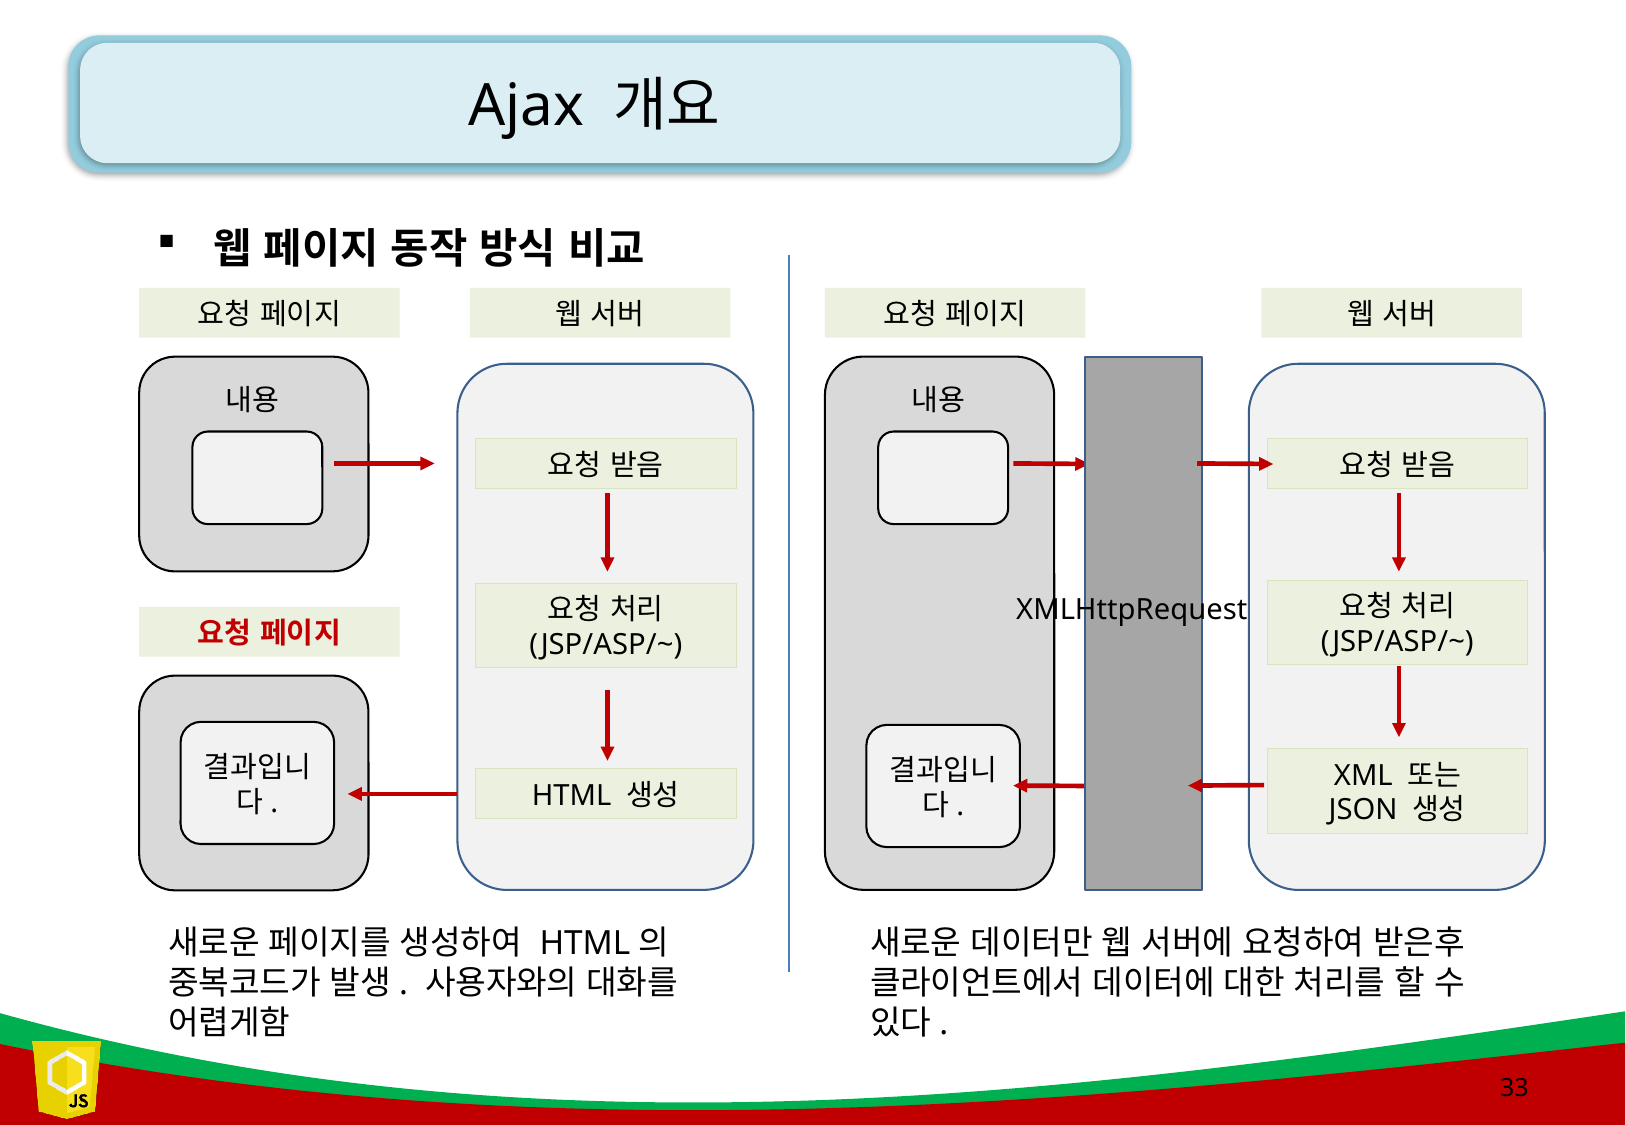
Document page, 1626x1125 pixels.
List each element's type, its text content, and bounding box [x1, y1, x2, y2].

text_box 내용 [153, 373, 352, 424]
text_box 웹 페이지 동작 방식 비교 [142, 189, 754, 280]
text_box [1083, 633, 1204, 892]
text_box XML 또는 JSON 생성 [1267, 748, 1528, 834]
text_box 결과입니다. [178, 719, 337, 847]
text_box [190, 429, 325, 527]
text_box [455, 361, 756, 892]
text_box 요청 페이지 [139, 287, 400, 338]
text_box [137, 354, 371, 574]
title Ajax 개요 [68, 32, 1121, 173]
text_box XMLHttpRequest [990, 583, 1274, 633]
text_box 요청 받음 [1267, 438, 1528, 489]
slide_number 33 [1452, 1058, 1544, 1119]
text_box 웹 서버 [469, 287, 731, 338]
text_box [1246, 361, 1547, 892]
text_box [1083, 354, 1204, 583]
text_box 요청 처리 (JSP/ASP/~) [475, 583, 737, 668]
text_box 요청 받음 [475, 438, 737, 489]
text_box [876, 429, 1011, 527]
text_box 새로운 데이터만 웹 서버에 요청하여 받은후 클라이언트에서 데이터에 대한 처리를 할 수 있다. [855, 913, 1486, 1049]
text_box 웹 서버 [1261, 287, 1522, 338]
text_box 새로운 페이지를 생성하여 HTML의 중복코드가 발생. 사용자와의 대화를 어렵게함 [153, 913, 731, 1049]
text_box 요청 페이지 [824, 287, 1086, 338]
text_box 내용 [839, 373, 1038, 424]
text_box 결과입니다. [864, 722, 1023, 850]
text_box 요청 처리 (JSP/ASP/~) [1267, 580, 1528, 665]
text_box 요청 페이지 [139, 606, 400, 657]
picture [32, 1041, 101, 1119]
text_box [822, 354, 1057, 892]
text_box [137, 673, 371, 893]
text_box HTML 생성 [475, 768, 737, 819]
